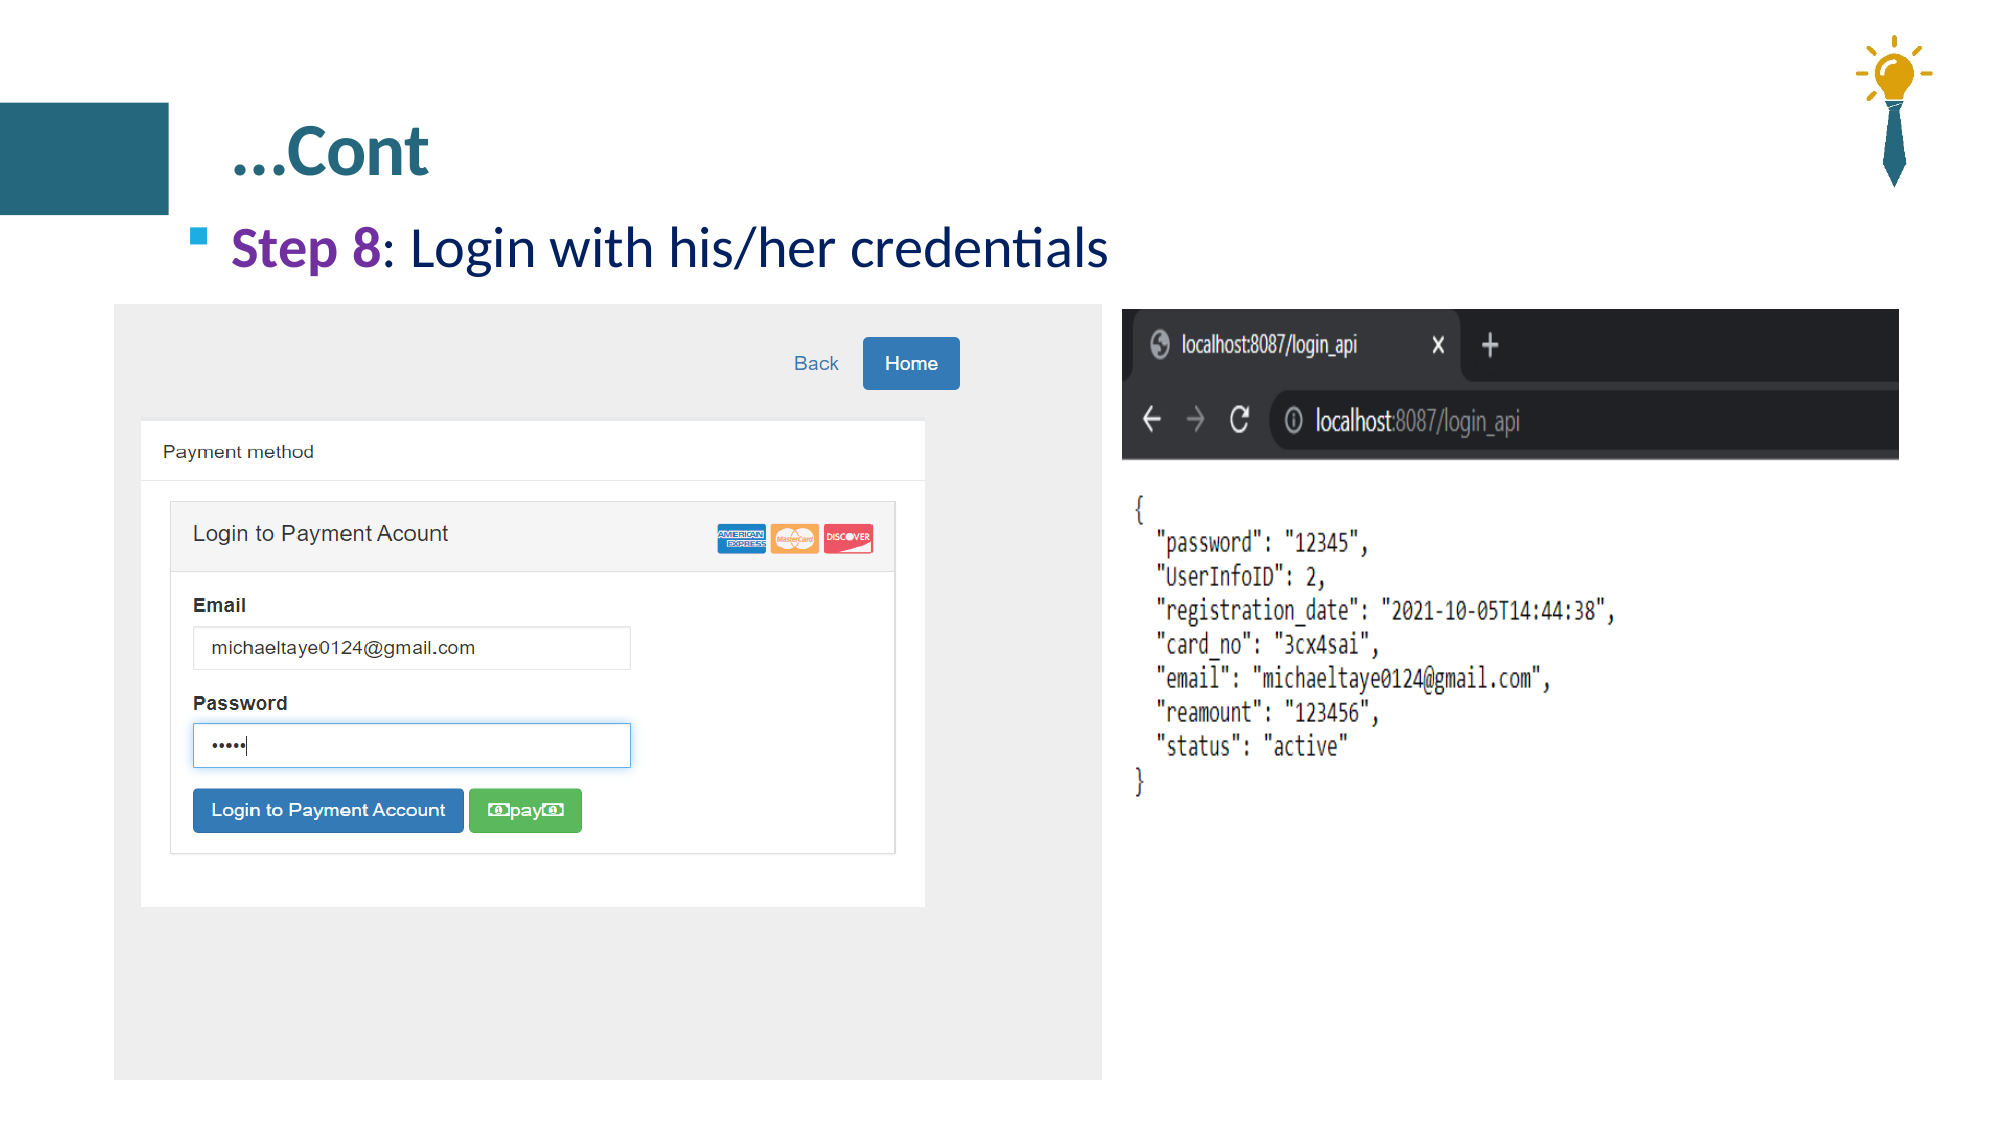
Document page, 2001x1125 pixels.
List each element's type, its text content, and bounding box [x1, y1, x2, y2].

picture [113, 303, 1102, 1081]
picture [1122, 308, 1900, 1051]
picture [1816, 13, 1972, 209]
list Step 8: Login with his/her credentials [170, 201, 1919, 1026]
title ...Cont [215, 103, 1582, 201]
